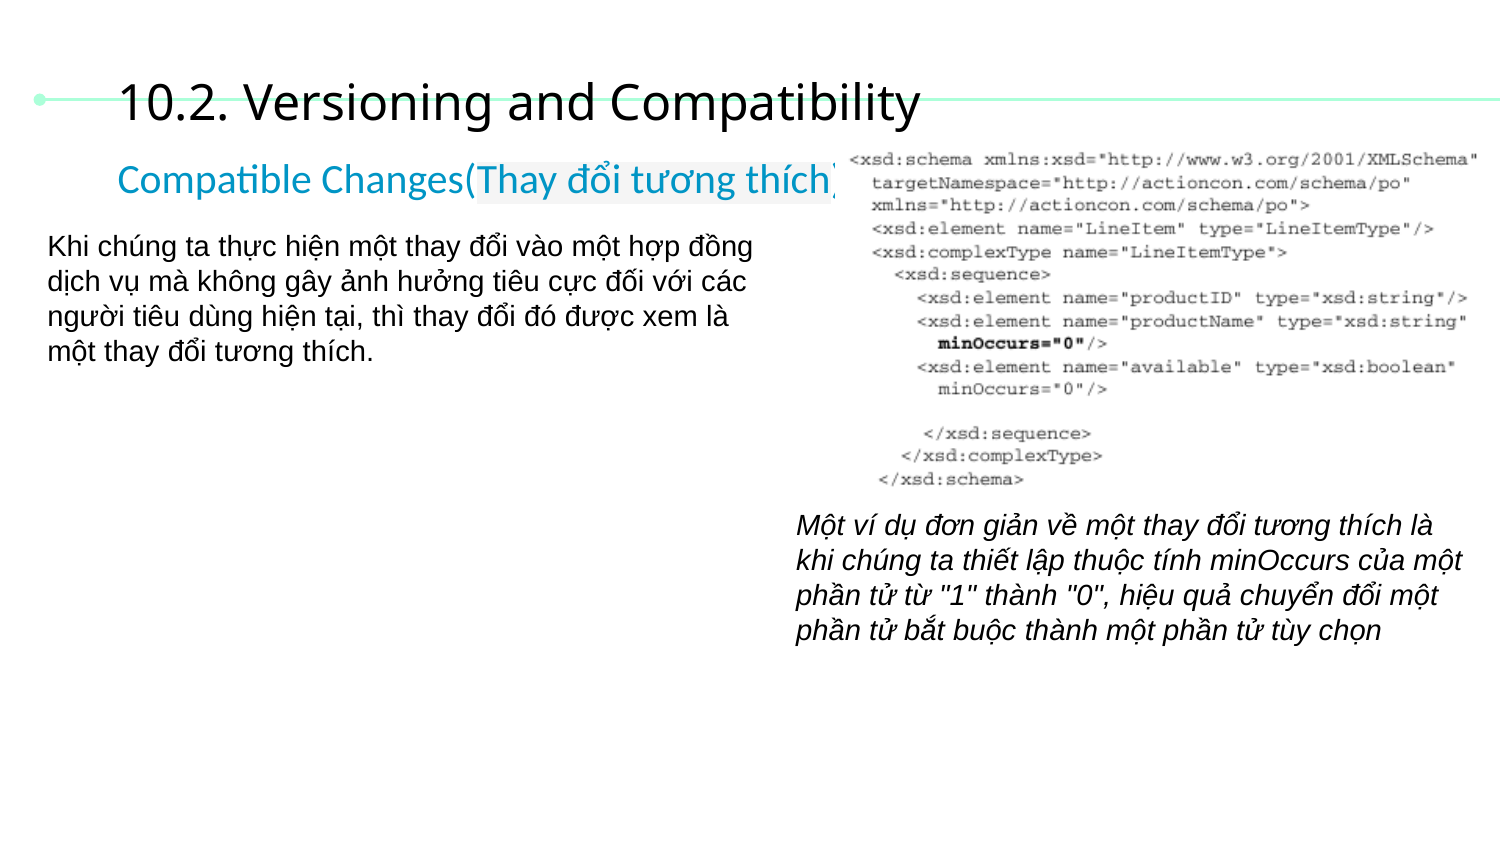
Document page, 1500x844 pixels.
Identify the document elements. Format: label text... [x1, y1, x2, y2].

text_box Khi chúng ta thực hiện một thay đổi vào một hợp đồng dịch vụ mà không gây ảnh hưởng tiêu cực đối với các người tiêu dùng hiện tại, thì thay đổi đó được xem là một thay đổi tương thích. [32, 219, 792, 375]
text_box Compatible Changes(Thay đổi tương thích) [102, 144, 833, 209]
title 10.2. Versioning and Compatibility [102, 55, 1101, 144]
picture [835, 143, 1500, 496]
text_box Một ví dụ đơn giản về một thay đổi tương thích là khi chúng ta thiết lập thuộc tính minOccurs của một phần tử từ "1" thành "0", hiệu quả chuyển đổi một phần tử bắt buộc thành một phần tử tùy chọn [781, 499, 1492, 654]
